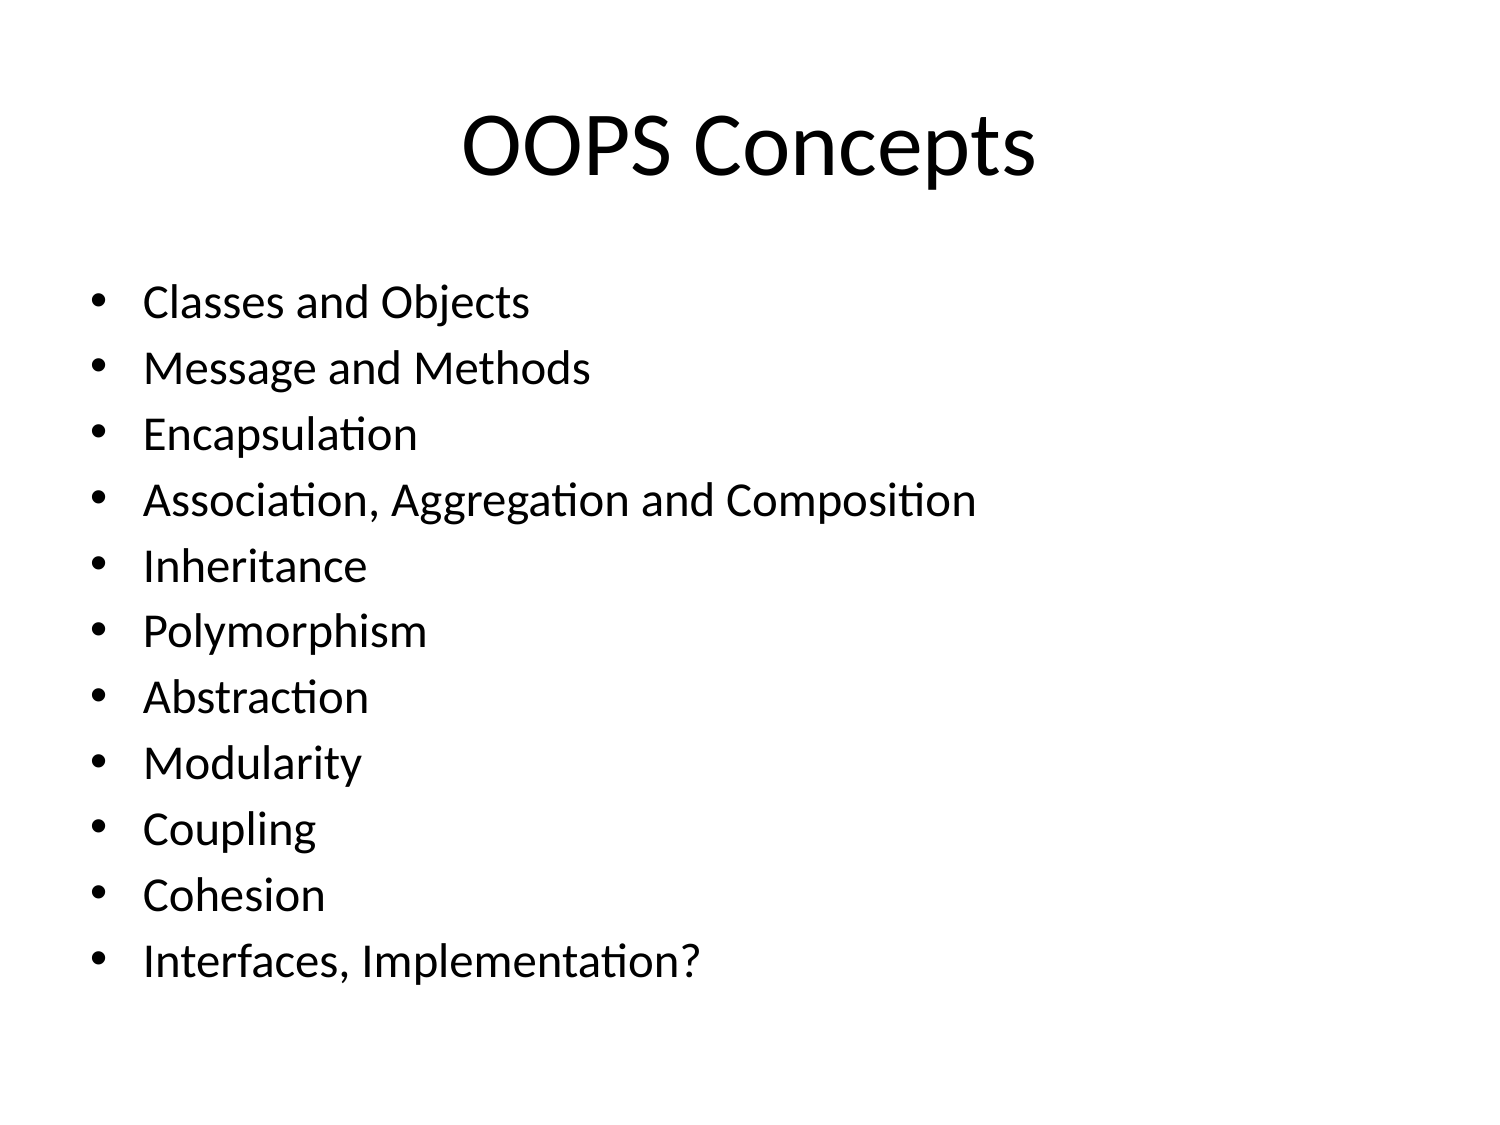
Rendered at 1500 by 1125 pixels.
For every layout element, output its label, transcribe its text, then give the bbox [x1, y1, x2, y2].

list Classes and Objects Message and Methods Encapsulation Association, Aggregation and Composition Inheritance Polymorphism Abstraction Modularity Coupling Cohesion Interfaces, Implementation? [75, 262, 1425, 1005]
title OOPS Concepts [75, 45, 1425, 233]
